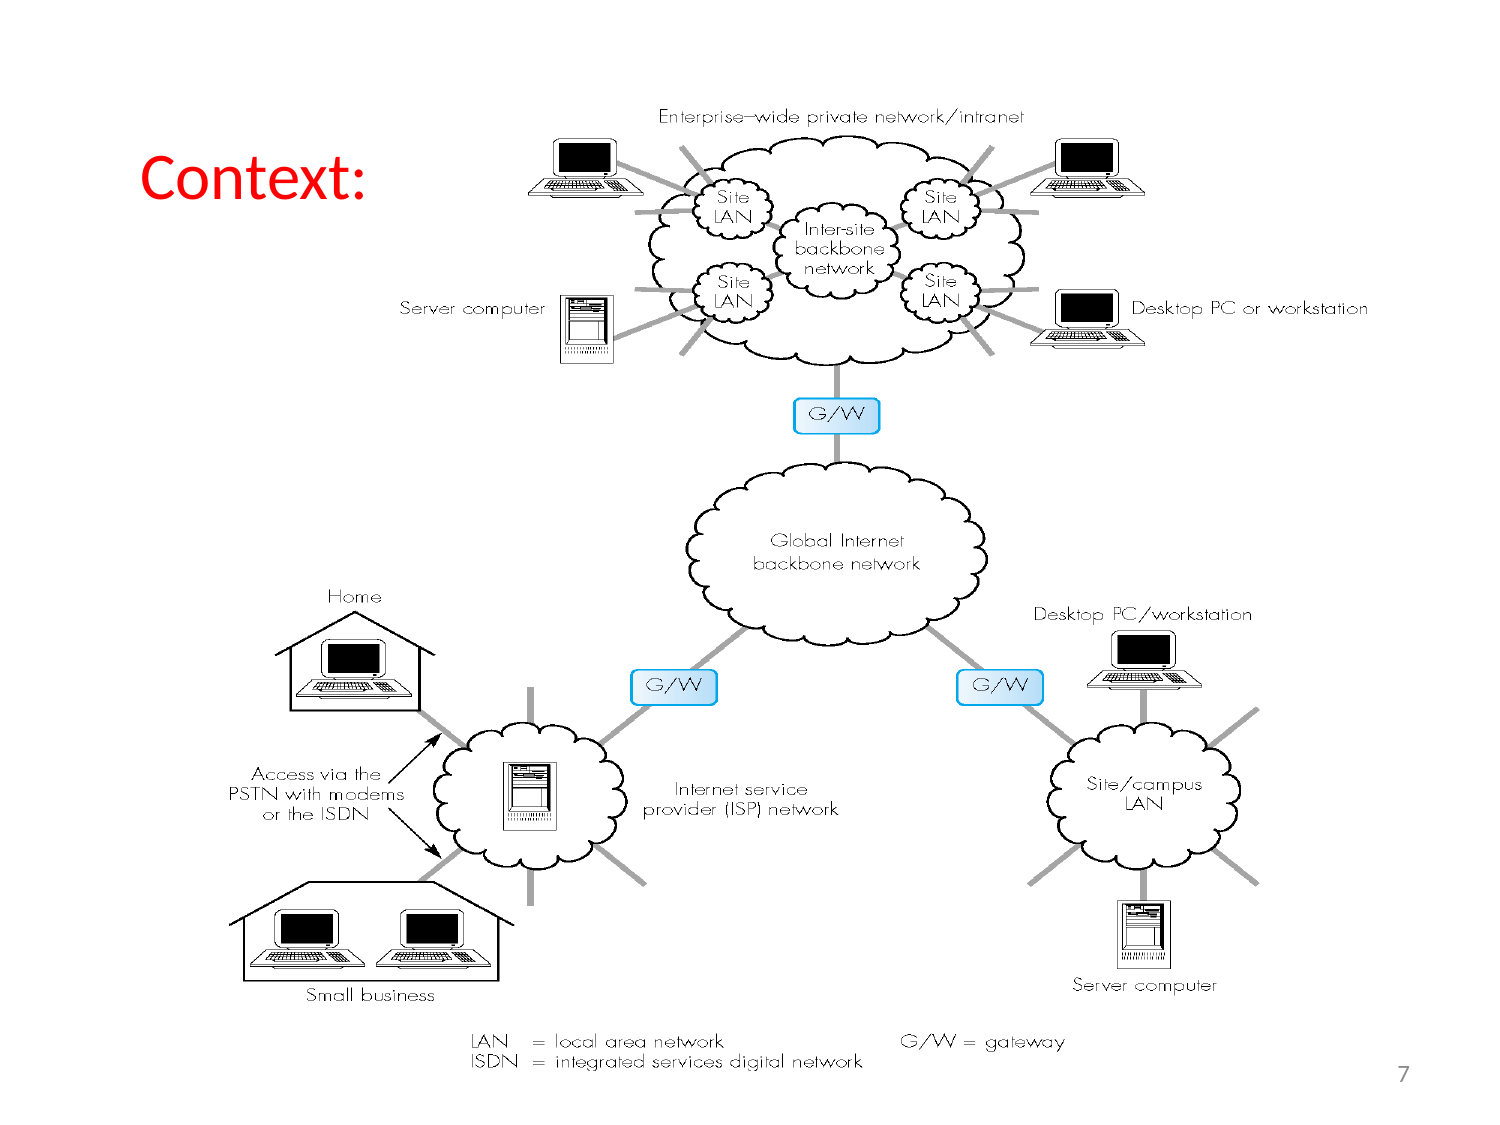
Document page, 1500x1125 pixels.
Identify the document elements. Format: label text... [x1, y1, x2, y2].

slide_number 7 [1074, 1042, 1425, 1103]
picture [228, 101, 1377, 1071]
text_box Context: [125, 125, 223, 221]
